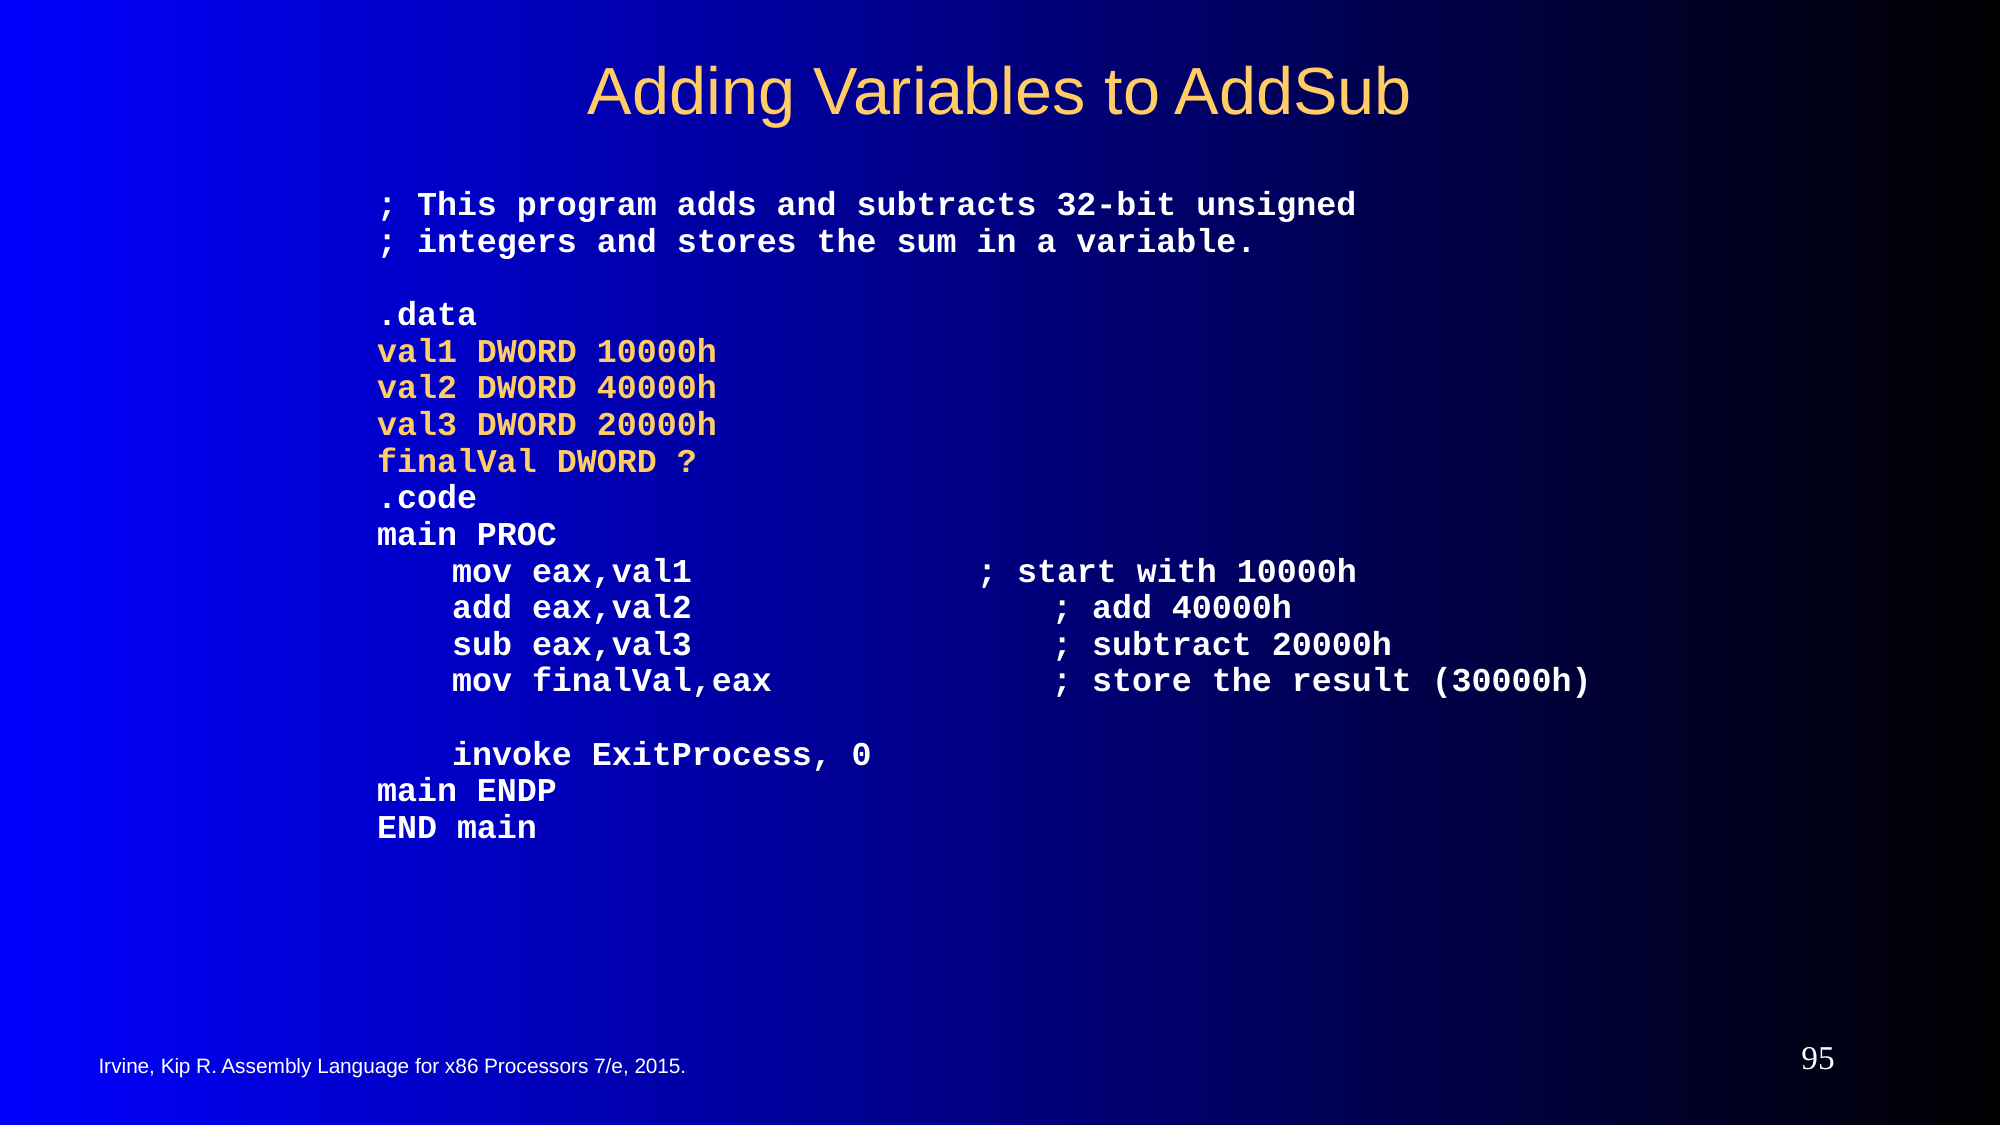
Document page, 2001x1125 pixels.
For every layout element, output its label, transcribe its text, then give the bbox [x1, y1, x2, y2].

footer Irvine, Kip R. Assembly Language for x86 Processors 7/e, 2015. [83, 1040, 1034, 1091]
title Adding Variables to AddSub [150, 37, 1850, 138]
slide_number 95 [1633, 1025, 1850, 1088]
text_box ; This program adds and subtracts 32-bit unsigned ; integers and stores the sum in a variable. .data val1 DWORD 10000h val2 DWORD 40000h val3 DWORD 20000h finalVal DWORD ? .code main PROC mov eax,val1 ; start with 10000h add eax,val2 ; add 40000h sub eax,val3 ; subtract 20000h mov finalVal,eax ; store the result (30000h) invoke ExitProcess, 0 main ENDP END main [362, 162, 1650, 988]
